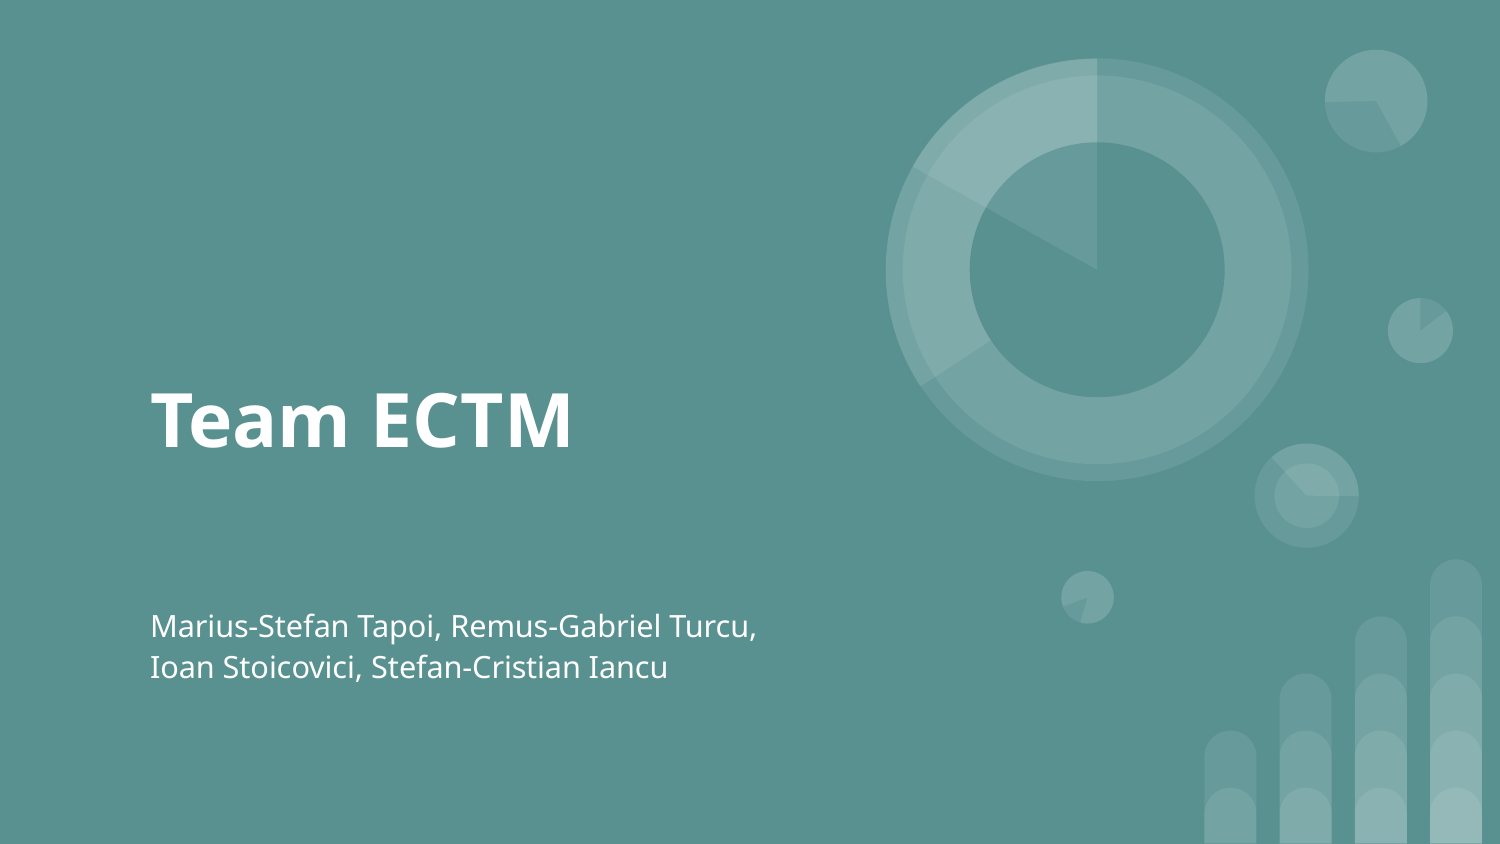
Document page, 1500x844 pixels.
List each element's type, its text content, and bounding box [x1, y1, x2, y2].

title Team ECTM [135, 264, 834, 572]
subtitle Marius-Stefan Tapoi, Remus-Gabriel Turcu, Ioan Stoicovici, Stefan-Cristian Iancu [135, 589, 834, 704]
